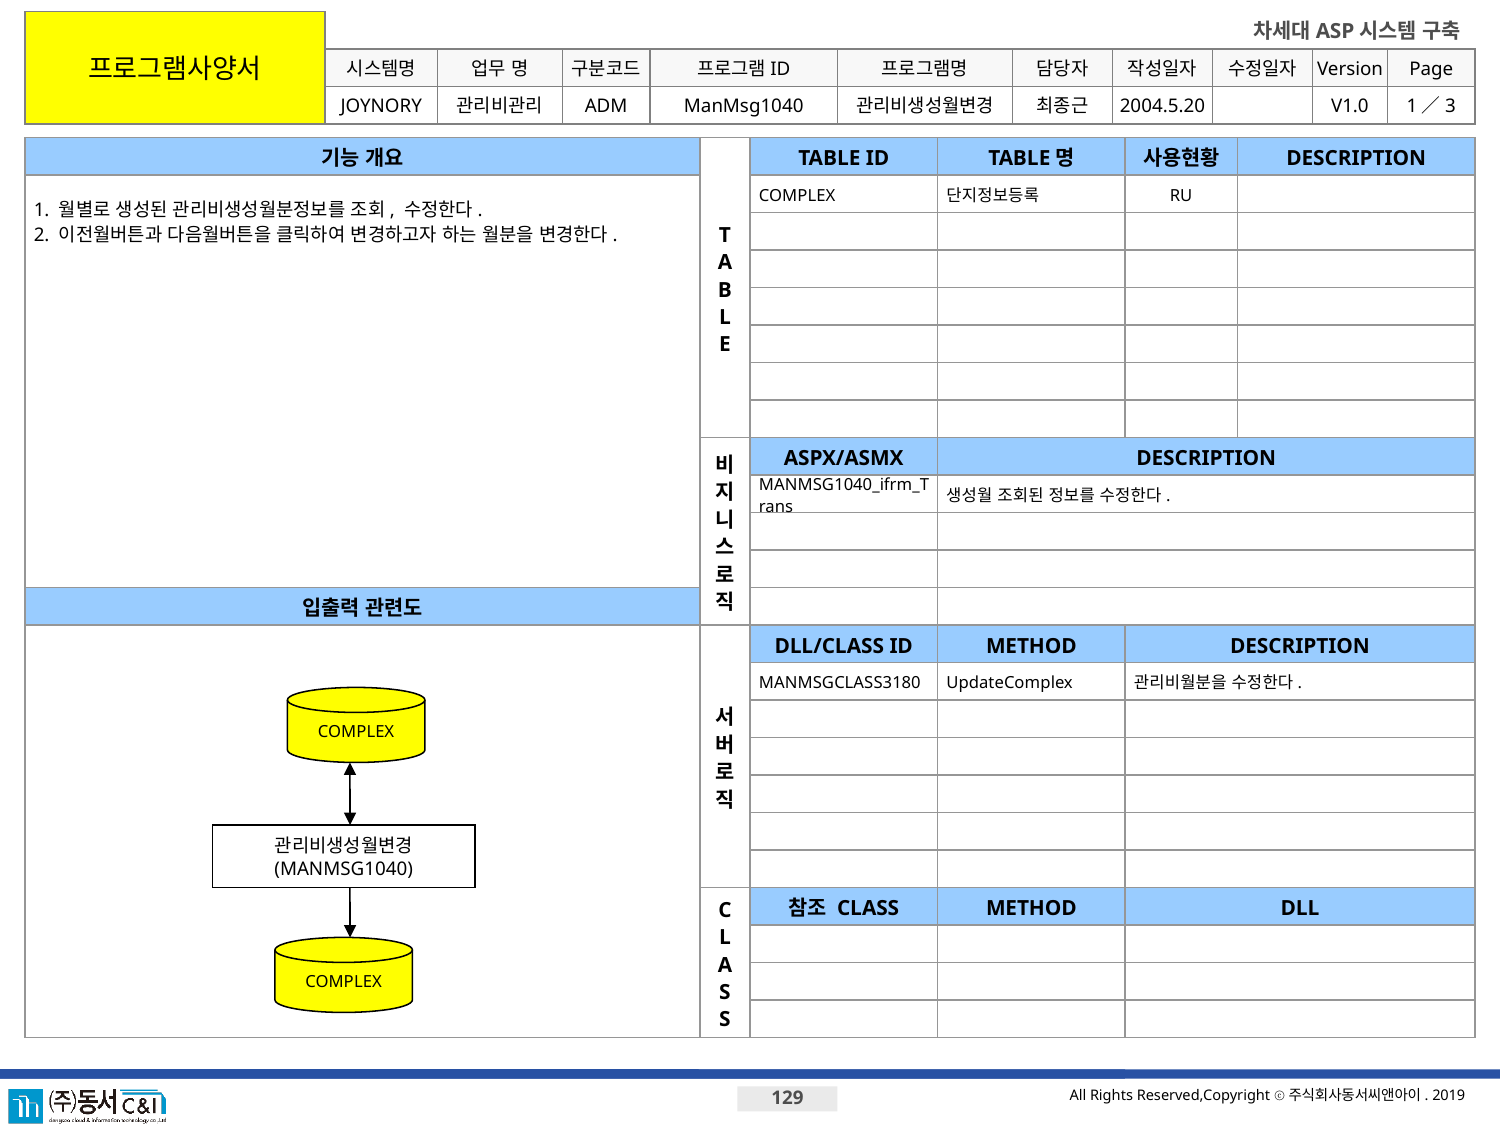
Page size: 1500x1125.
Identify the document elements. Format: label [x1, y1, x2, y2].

text_box [24, 137, 1475, 1038]
picture [44, 1088, 168, 1124]
text_box [24, 11, 1475, 124]
